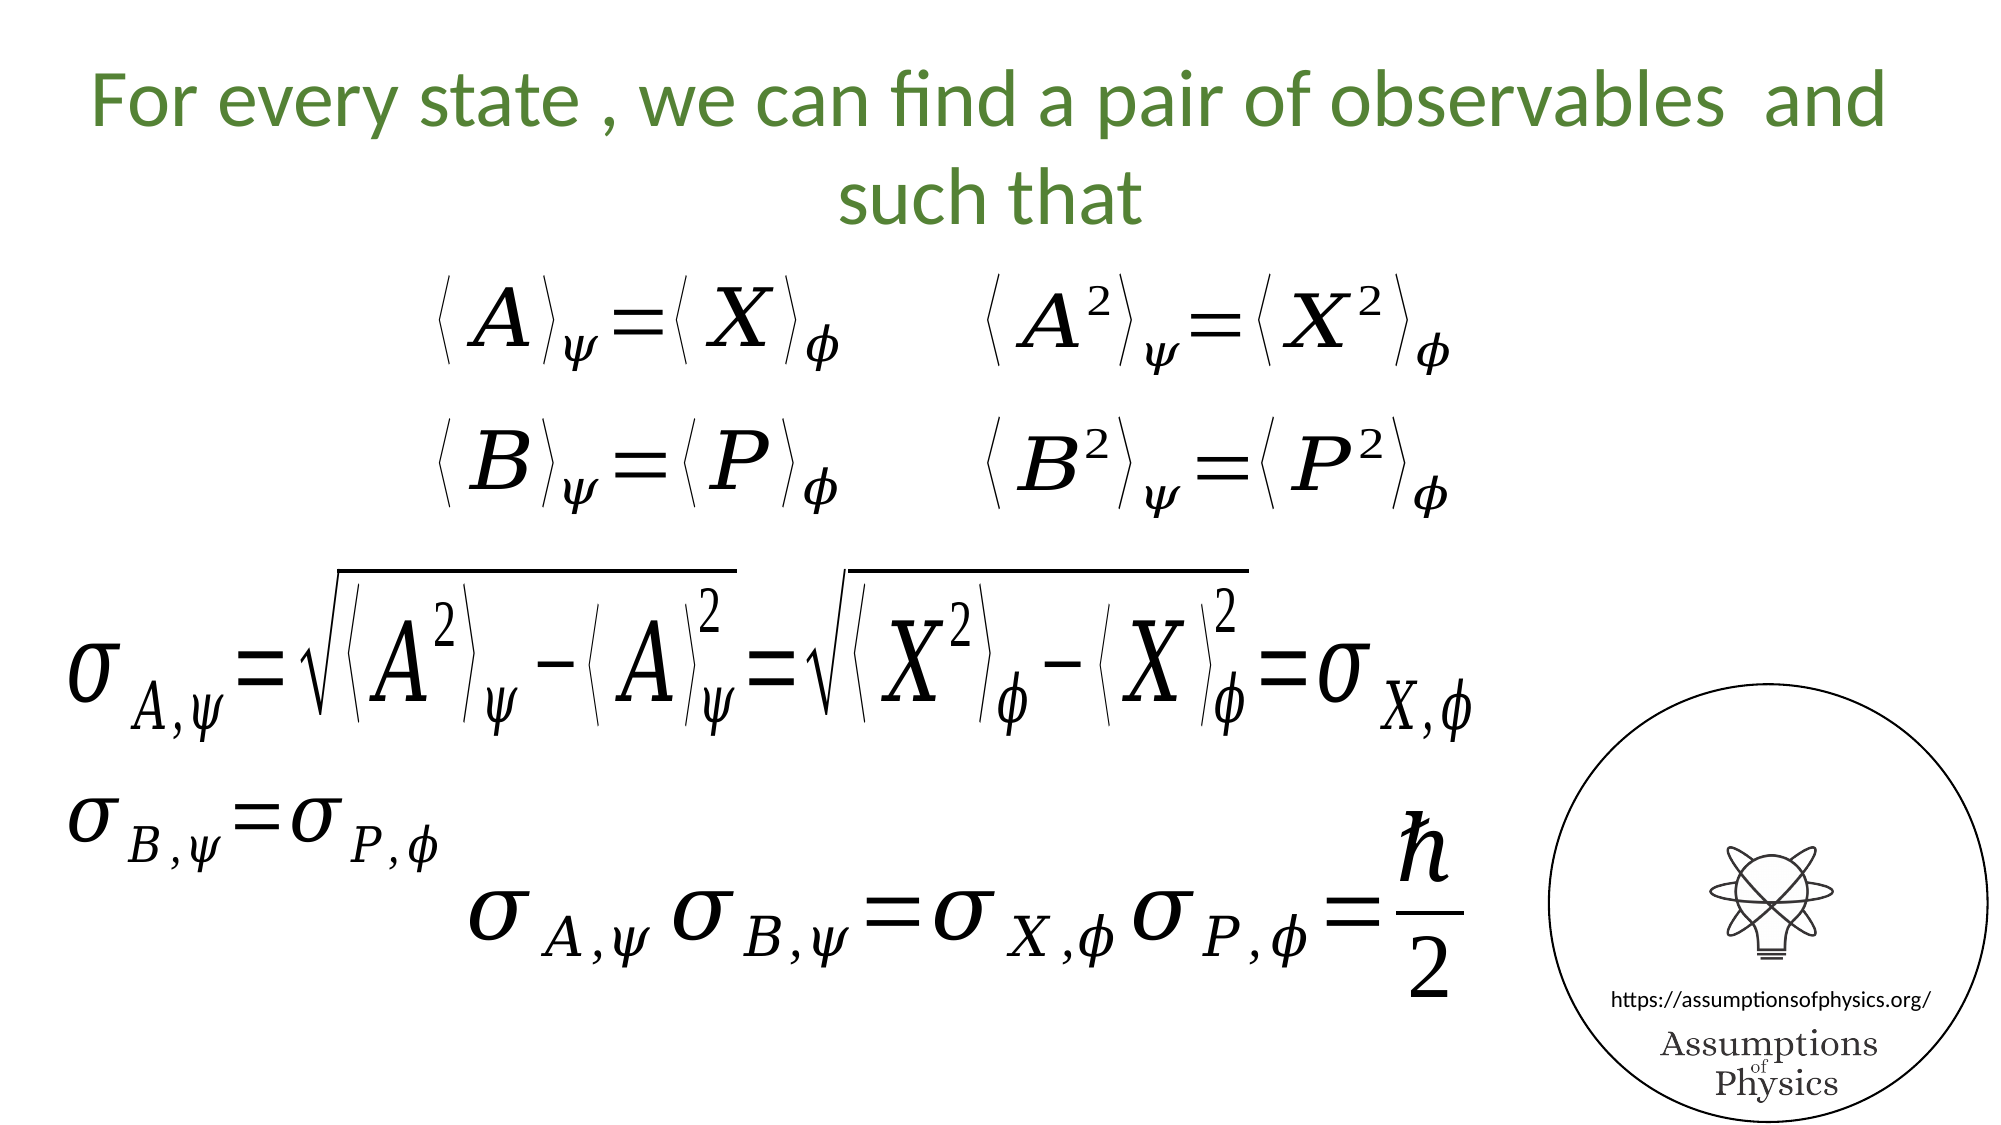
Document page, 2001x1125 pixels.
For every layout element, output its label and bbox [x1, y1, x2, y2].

picture [1709, 846, 1834, 960]
picture [1660, 1029, 1877, 1103]
text_box [437, 412, 1452, 518]
text_box [437, 269, 1451, 375]
